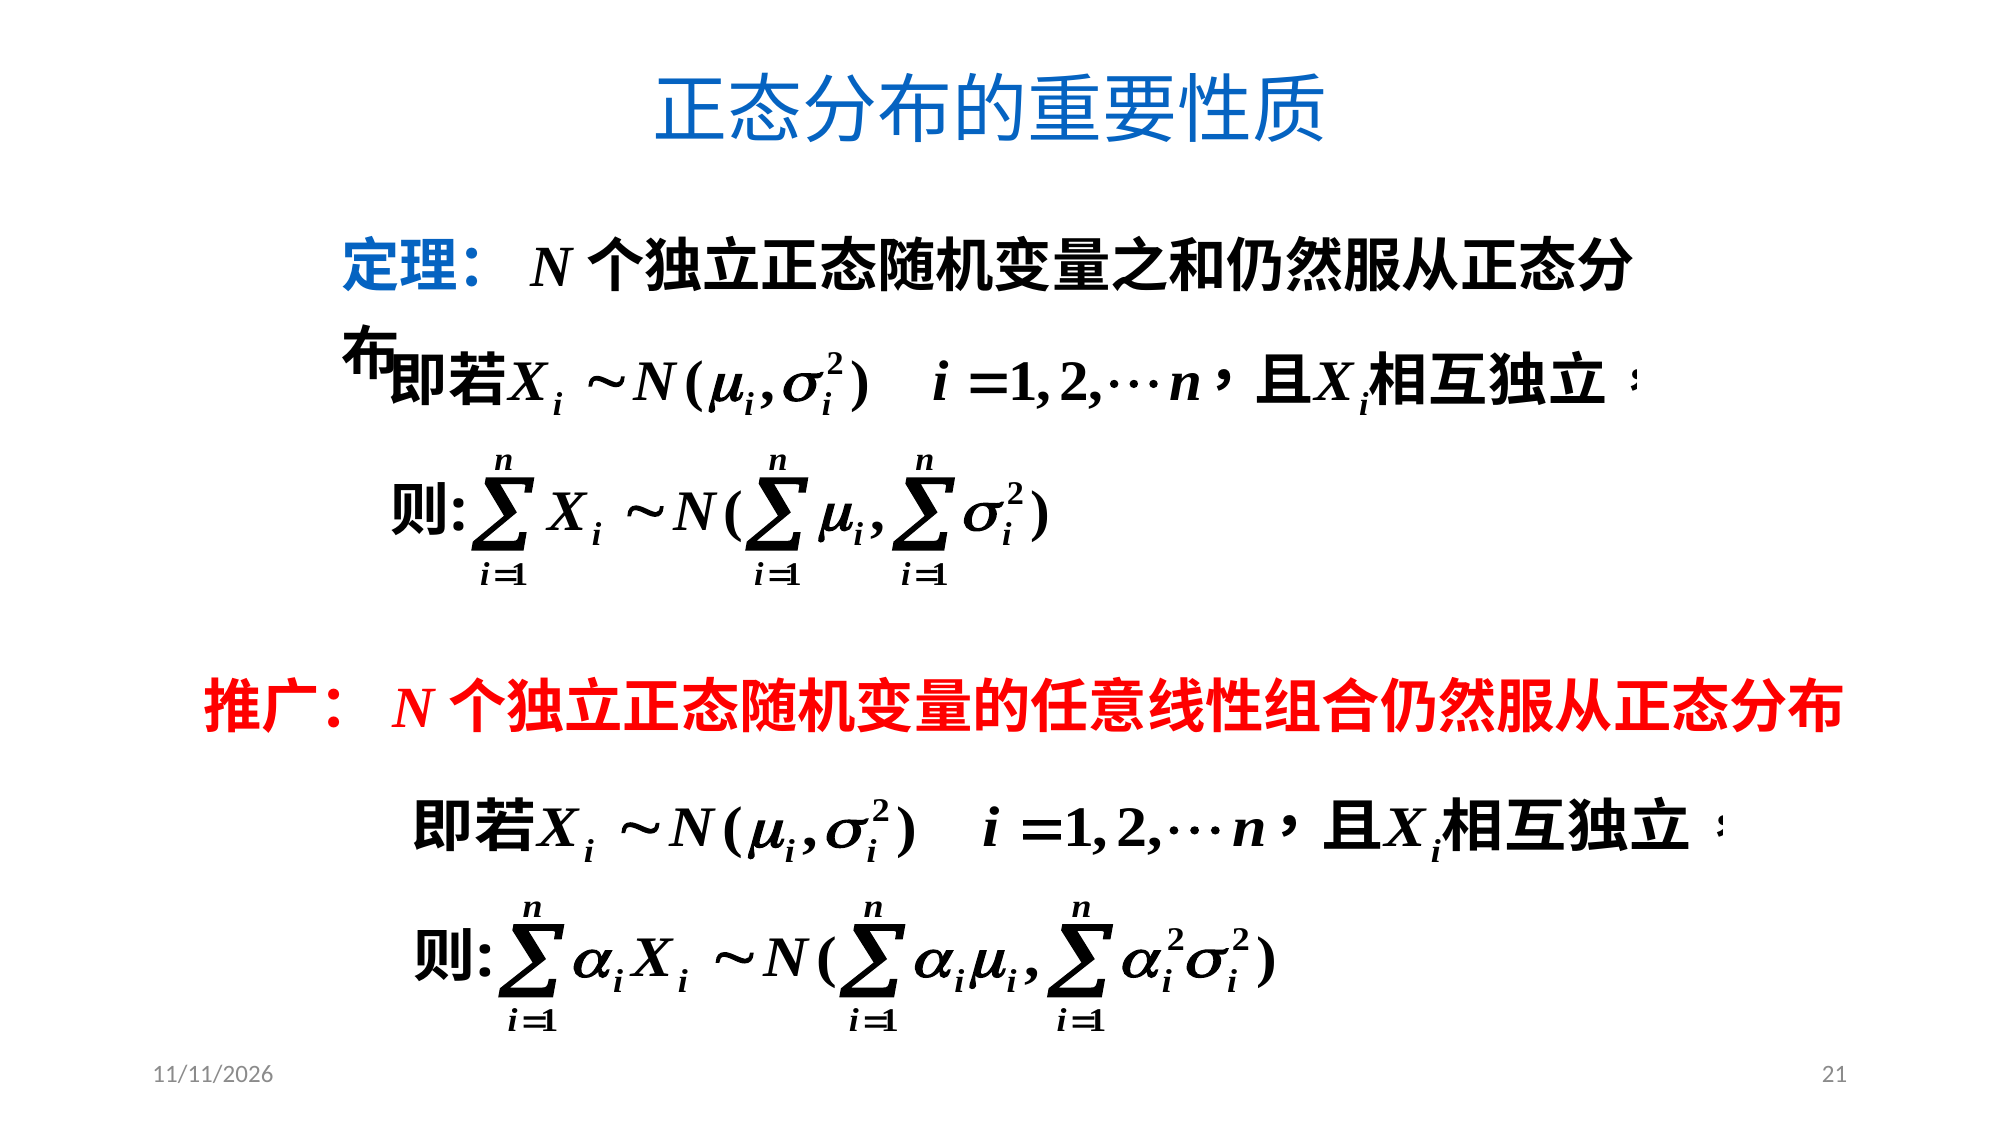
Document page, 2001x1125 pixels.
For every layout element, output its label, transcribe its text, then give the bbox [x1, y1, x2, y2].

text_box 推广：N个独立正态随机变量的任意线性组合仍然服从正态分布 [188, 644, 1869, 747]
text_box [385, 337, 1637, 597]
slide_number 21 [1412, 1042, 1863, 1103]
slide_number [137, 1042, 588, 1103]
text_box 正态分布的重要性质 [637, 54, 1531, 160]
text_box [408, 784, 1723, 1043]
text_box 定理：N个独立正态随机变量之和仍然服从正态分布 [326, 203, 1697, 394]
